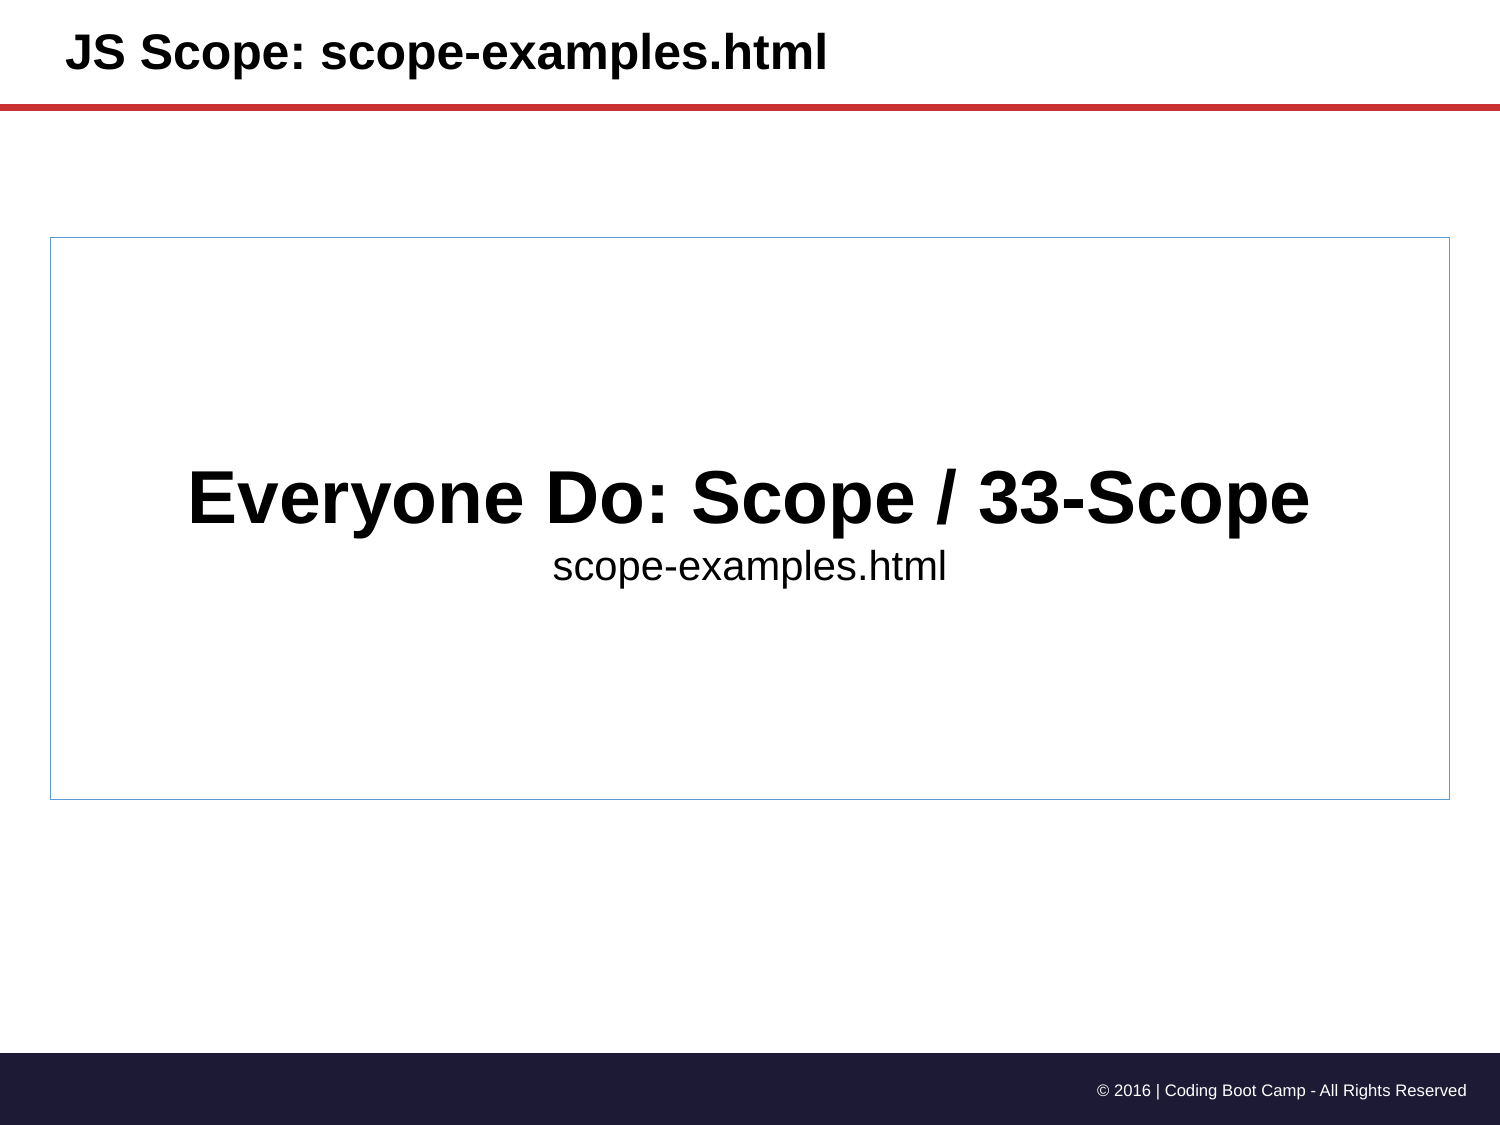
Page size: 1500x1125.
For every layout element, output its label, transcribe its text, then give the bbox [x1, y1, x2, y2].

text_box Everyone Do: Scope / 33-Scope scope-examples.html [50, 237, 1450, 800]
title JS Scope: scope-examples.html [50, 0, 948, 108]
